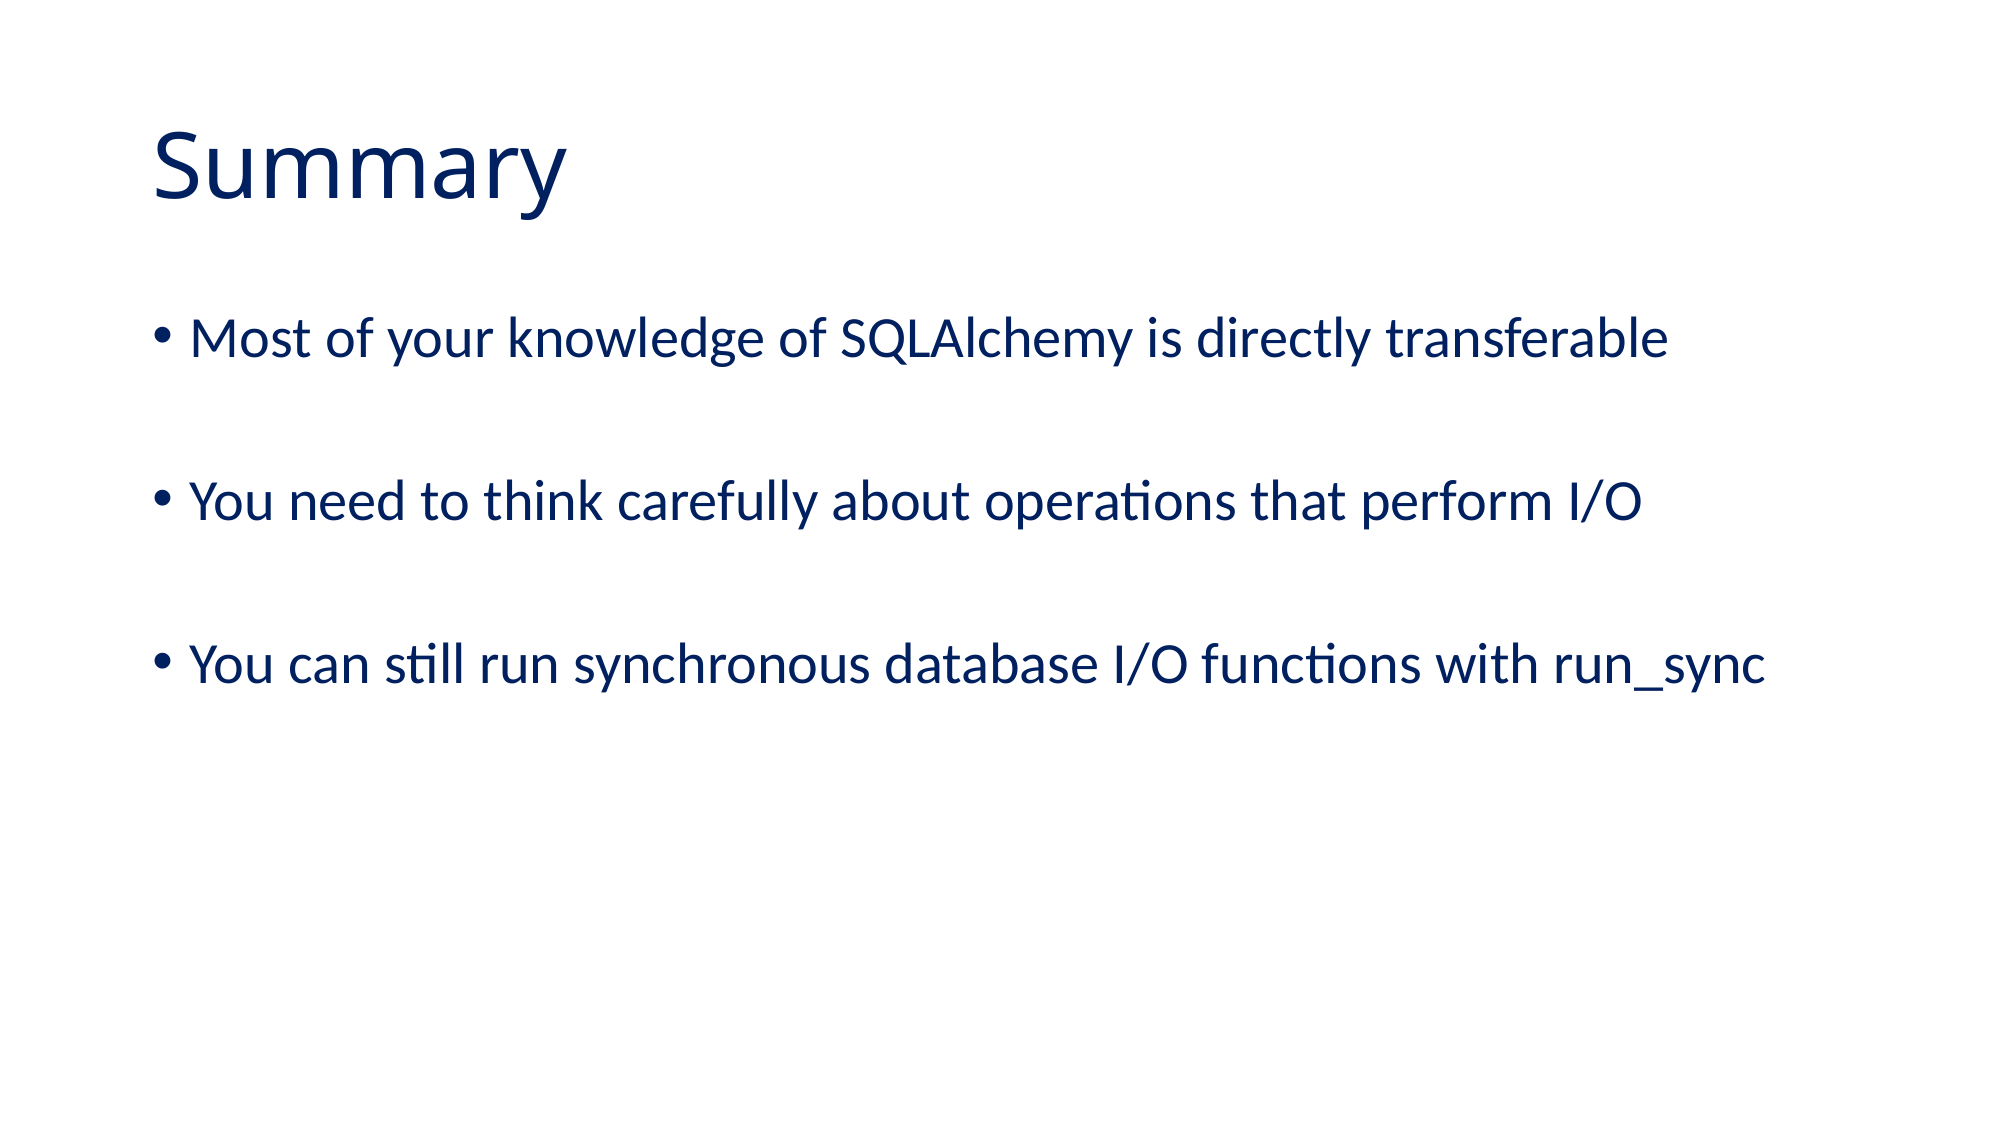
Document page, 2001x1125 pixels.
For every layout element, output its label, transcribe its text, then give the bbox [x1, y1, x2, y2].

title Summary [137, 59, 1863, 278]
list Most of your knowledge of SQLAlchemy is directly transferable You need to think carefully about operations that perform I/O You can still run synchronous database I/O functions with run_sync [137, 299, 1863, 1014]
